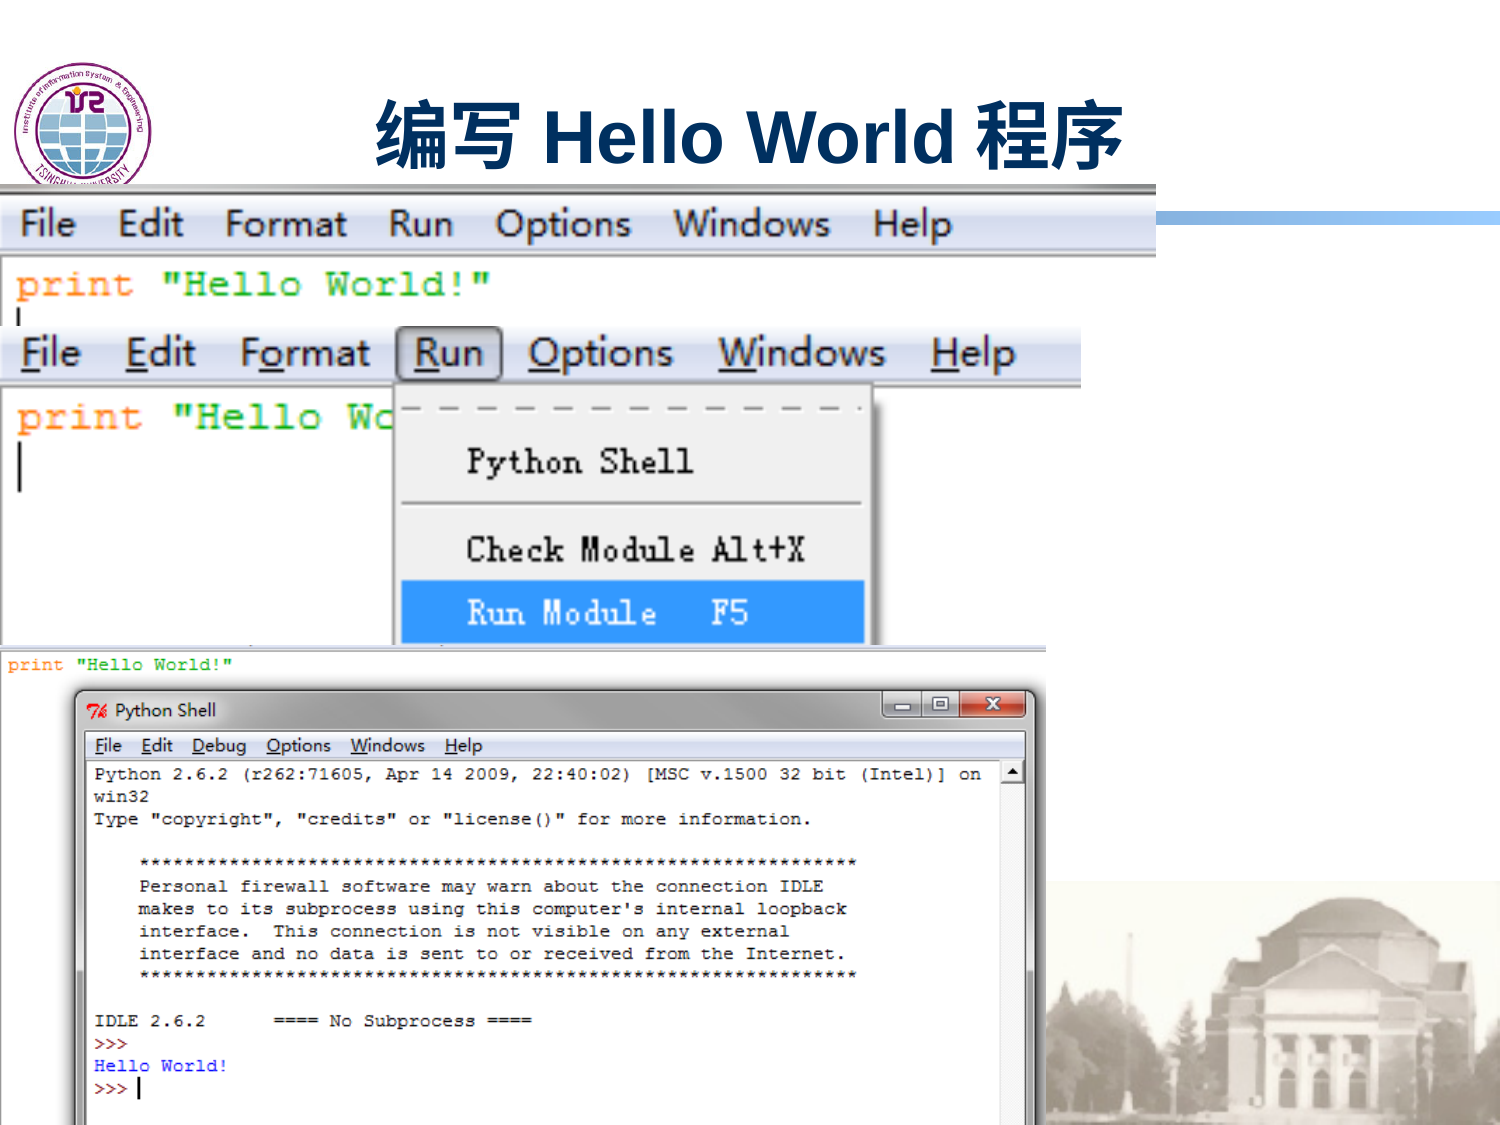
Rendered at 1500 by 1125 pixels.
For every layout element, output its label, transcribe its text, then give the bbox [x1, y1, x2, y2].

picture [0, 54, 1500, 1125]
title 编写Hello World程序 [161, 49, 1339, 188]
